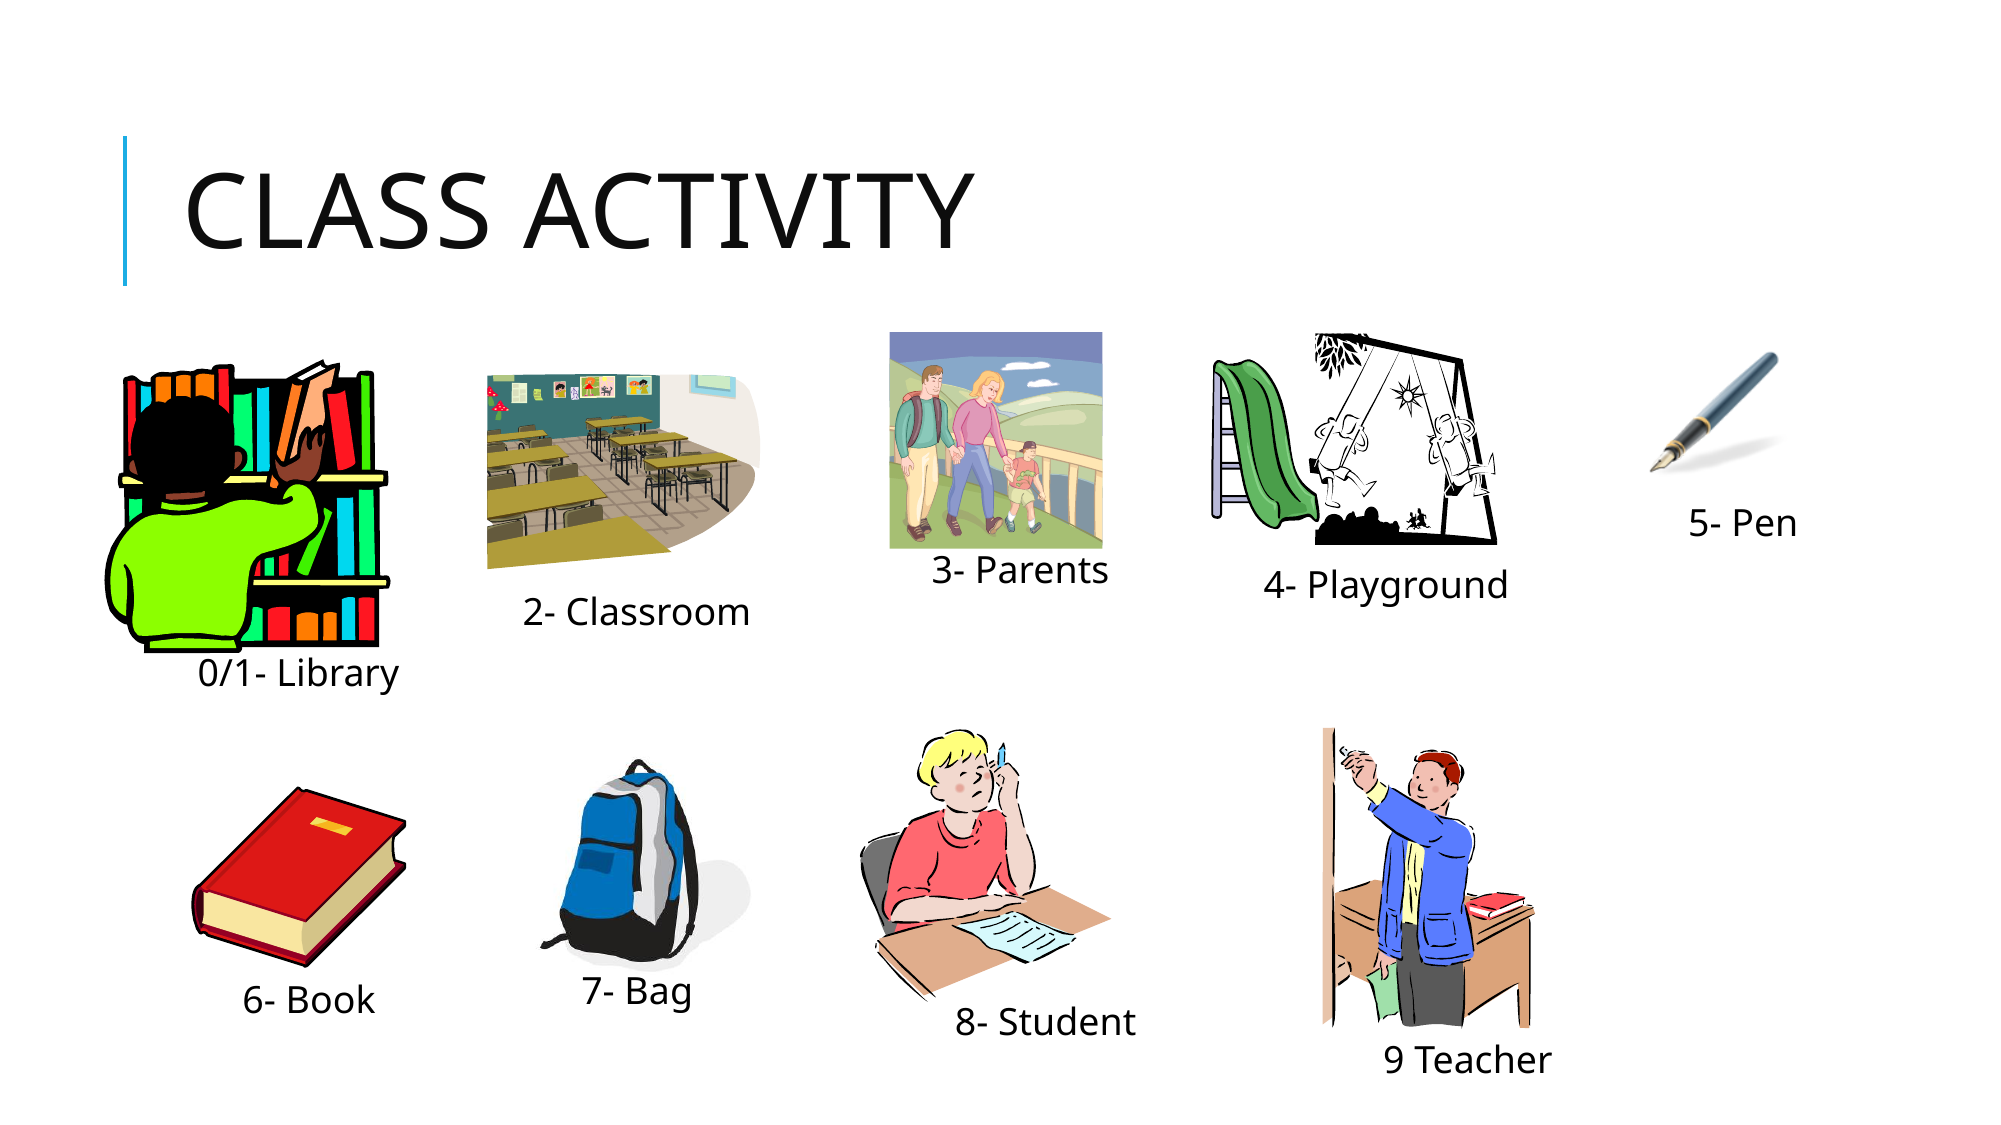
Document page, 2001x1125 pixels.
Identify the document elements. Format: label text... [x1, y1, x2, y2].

title Class Activity [168, 96, 1763, 342]
text_box 5- Pen [1673, 513, 1814, 552]
text_box 9 Teacher [1368, 1028, 1568, 1089]
picture [1209, 333, 1498, 546]
picture [1322, 727, 1536, 1030]
picture [190, 785, 408, 969]
text_box 8- Student [940, 990, 1152, 1051]
text_box 4- Playground [1248, 553, 1538, 613]
picture [889, 328, 1106, 553]
text_box 3- Parents [916, 538, 1125, 598]
picture [859, 729, 1112, 1002]
text_box 0/1- Library [182, 641, 415, 702]
picture [1627, 322, 1812, 507]
text_box 2- Classroom [507, 580, 767, 641]
text_box 6- Book [227, 977, 391, 1028]
picture [529, 738, 762, 993]
picture [486, 372, 762, 571]
picture [102, 358, 392, 654]
text_box 7- Bag [566, 1000, 708, 1020]
